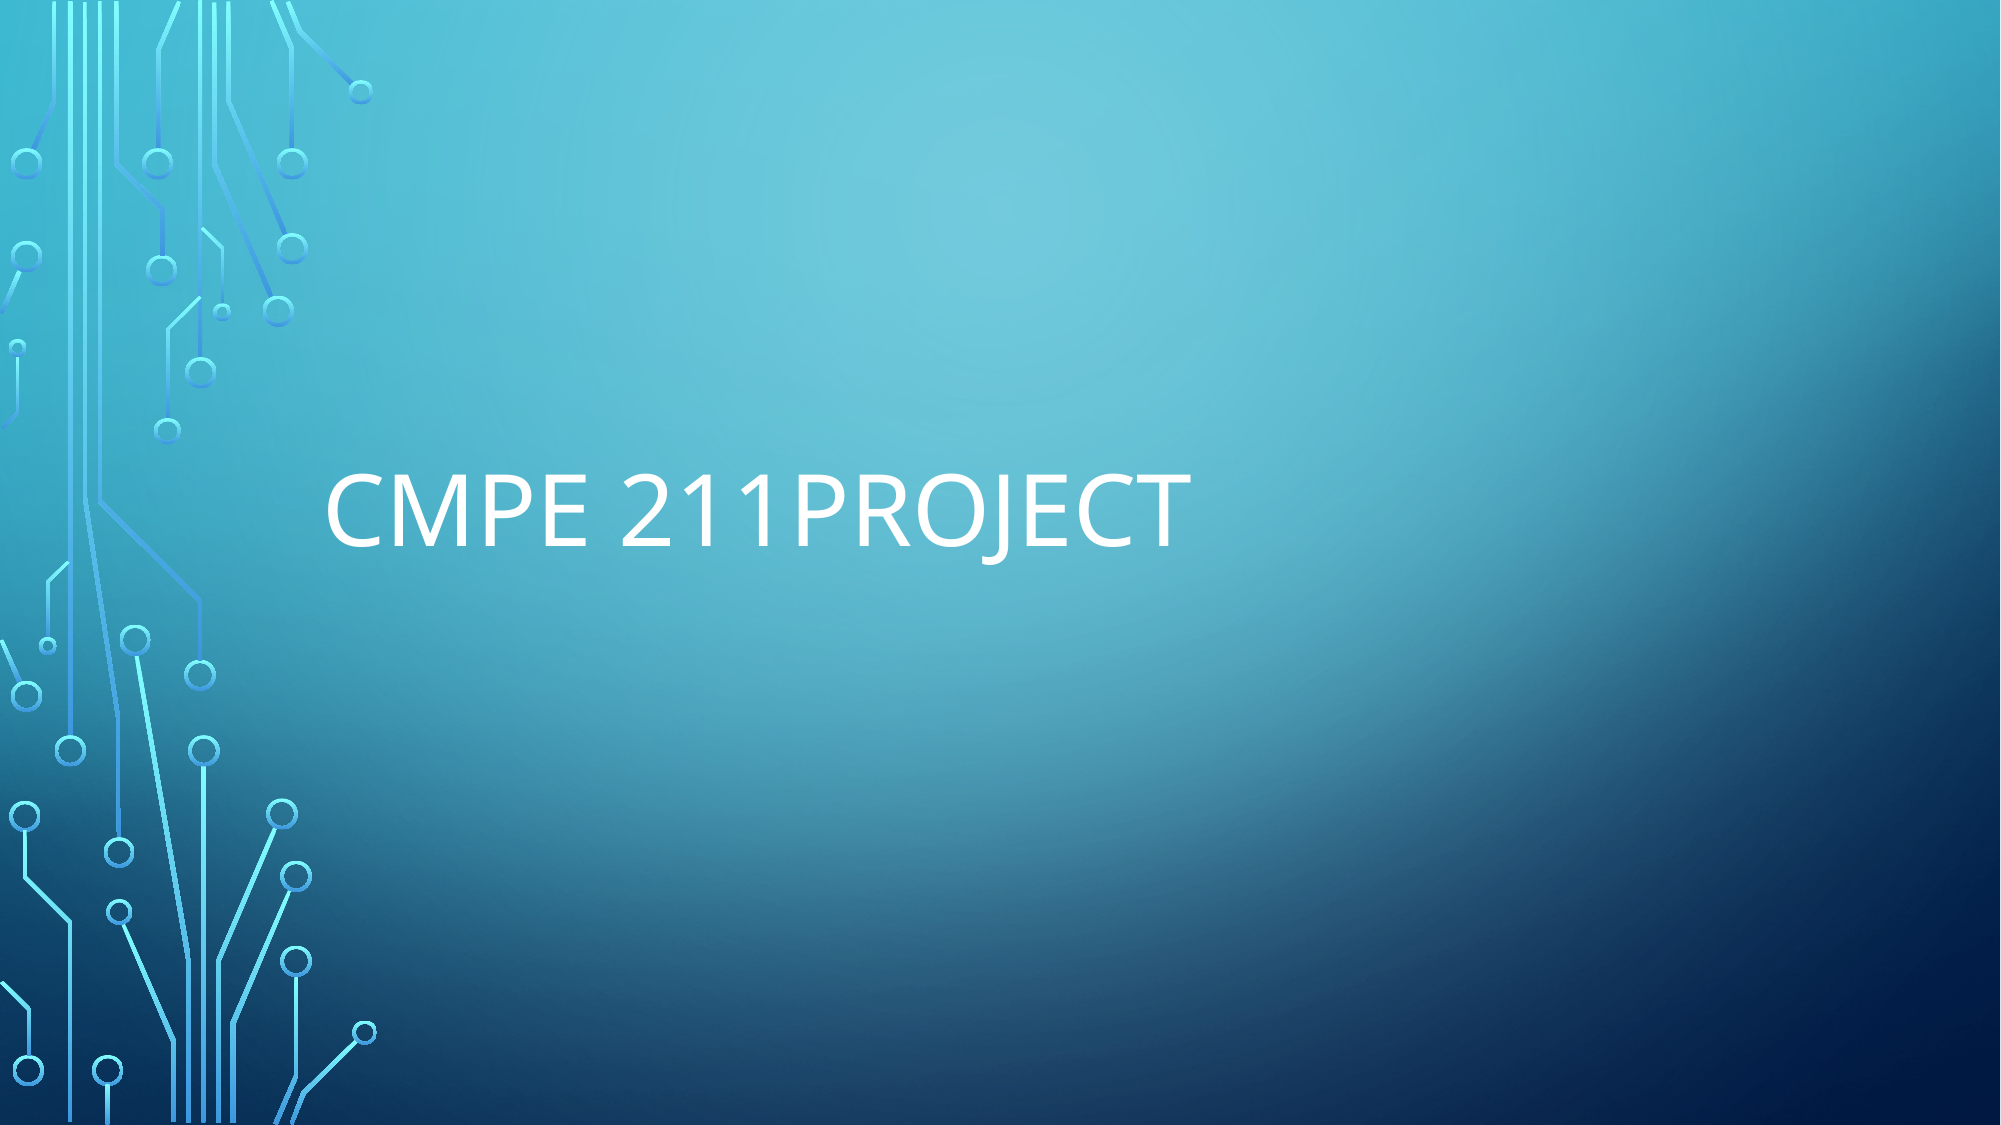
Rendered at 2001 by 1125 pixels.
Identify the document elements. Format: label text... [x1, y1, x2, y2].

title CMPE 211Project [307, 184, 1750, 576]
